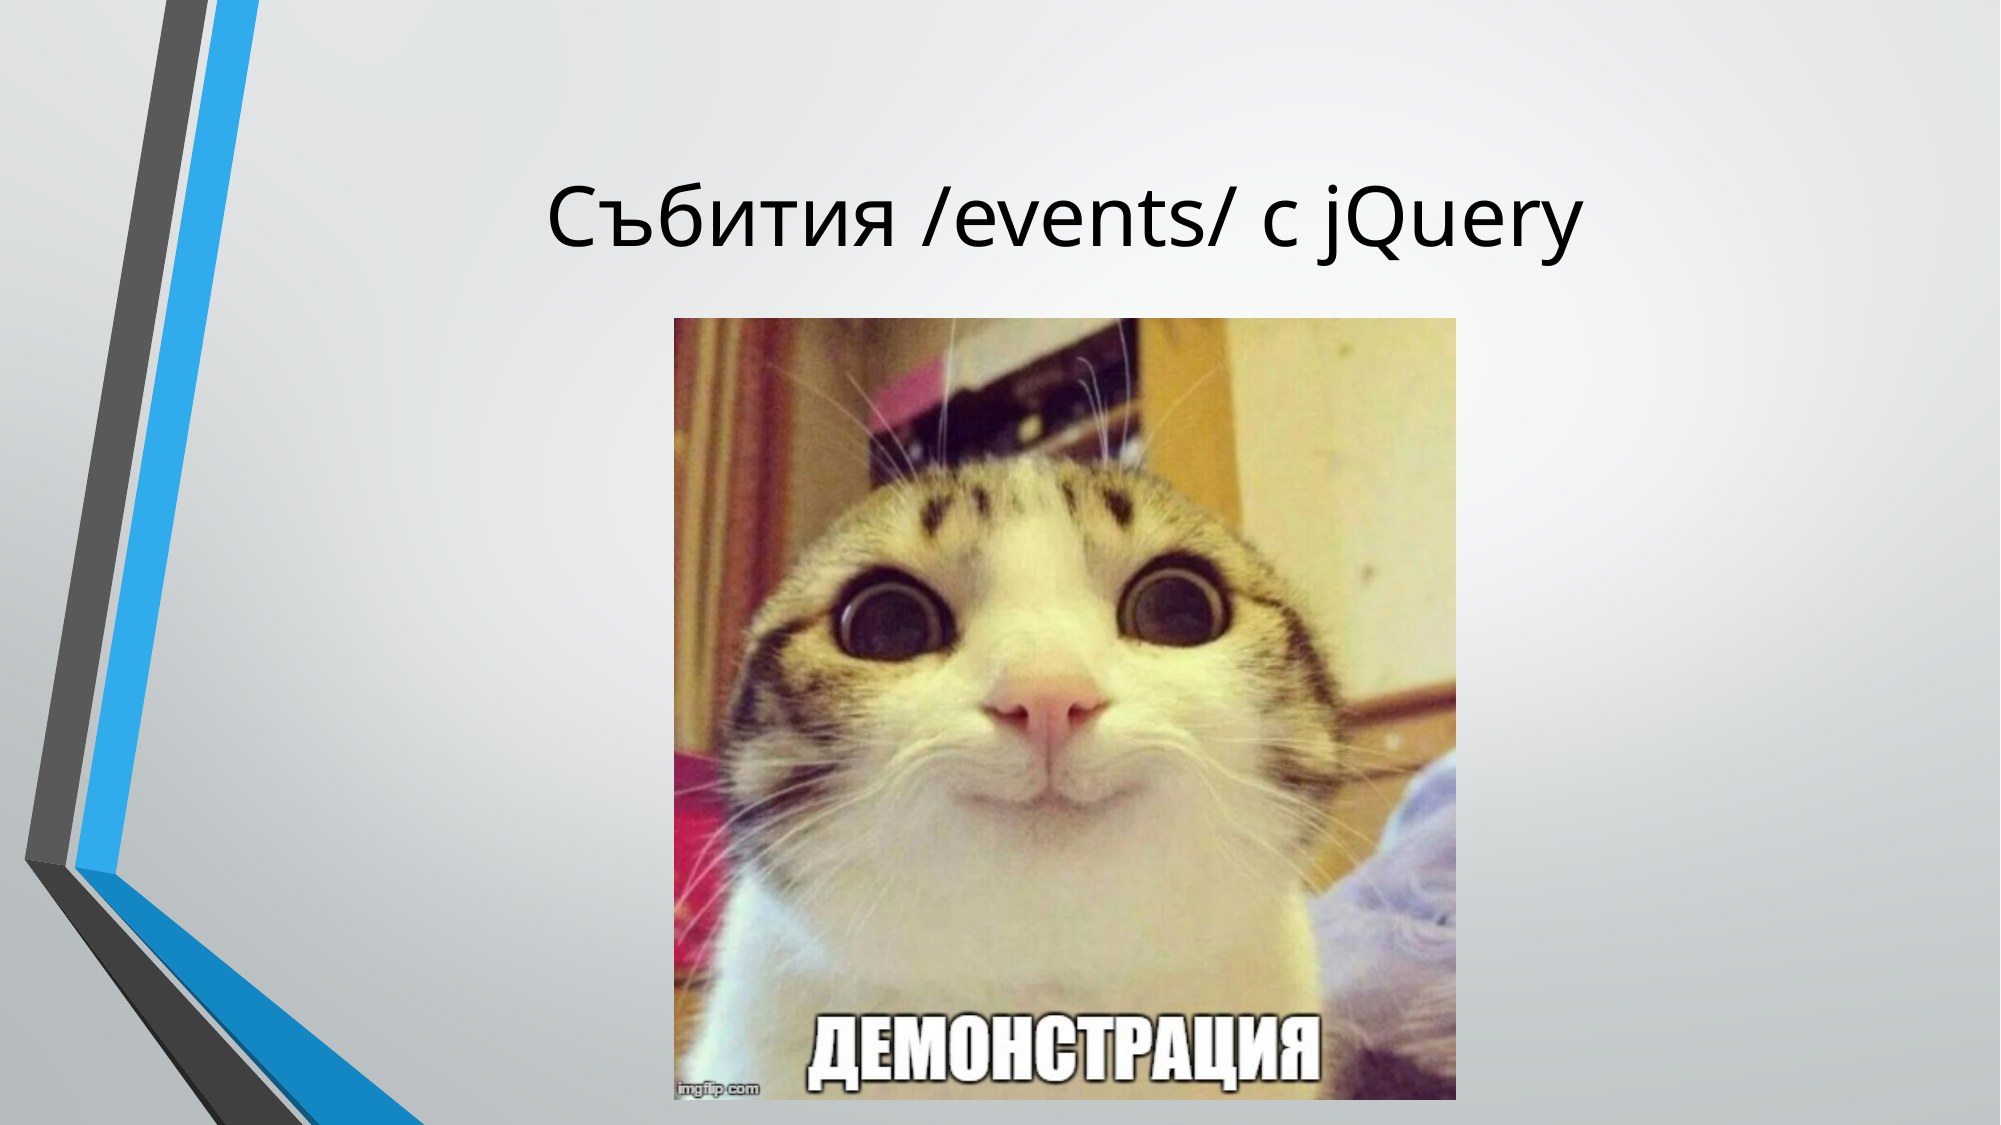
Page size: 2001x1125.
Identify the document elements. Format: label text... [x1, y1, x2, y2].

picture [674, 318, 1457, 1101]
title Събития /events/ с jQuery [243, 27, 1887, 400]
